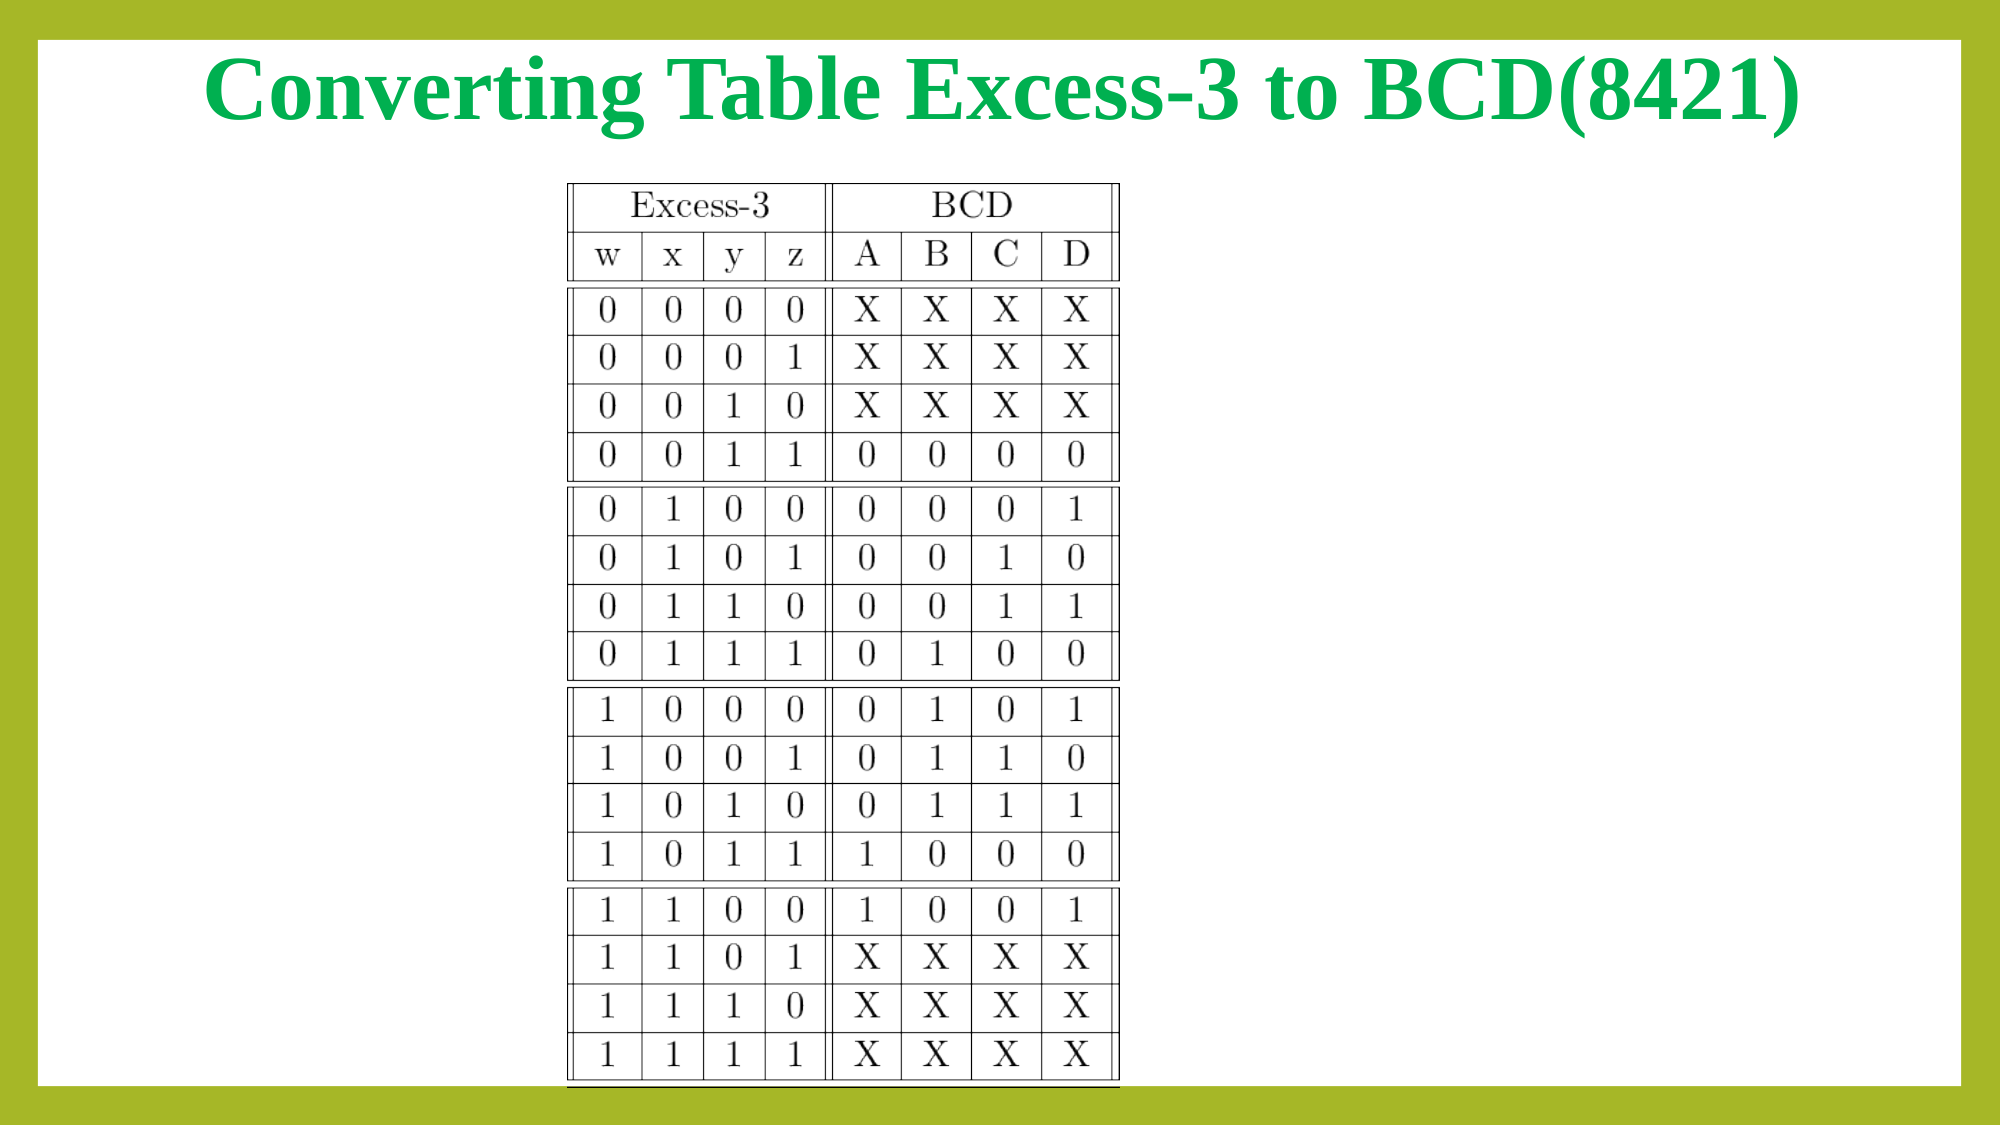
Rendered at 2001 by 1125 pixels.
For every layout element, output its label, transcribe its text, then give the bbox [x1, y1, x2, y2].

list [567, 182, 1120, 1088]
title Converting Table Excess-3 to BCD(8421) [187, 69, 1821, 220]
